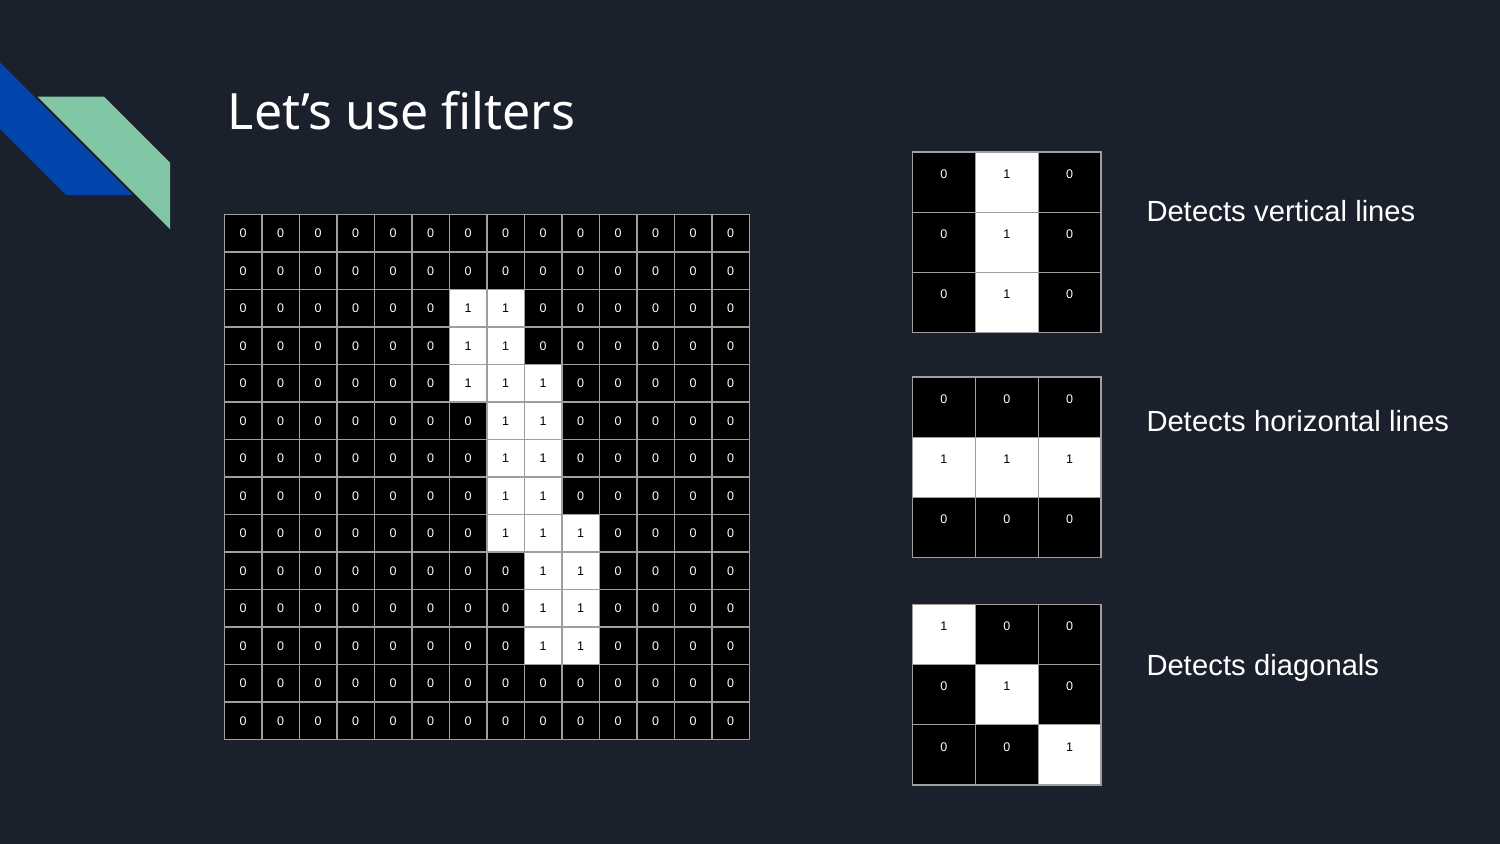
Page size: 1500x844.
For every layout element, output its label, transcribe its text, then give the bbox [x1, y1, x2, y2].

table_cell 0 [1039, 213, 1100, 272]
table_header 0 [638, 215, 674, 251]
table_cell 0 [338, 628, 374, 664]
table_cell 0 [713, 328, 749, 364]
table_cell 0 [263, 403, 299, 439]
table_cell 0 [675, 440, 711, 476]
table_cell 0 [413, 253, 449, 289]
table_cell 0 [675, 590, 711, 626]
table_cell 0 [638, 403, 674, 439]
table_cell 1 [525, 590, 561, 626]
table_header 0 [300, 215, 336, 251]
table_cell 0 [338, 403, 374, 439]
table_cell 1 [488, 290, 524, 326]
table_cell 0 [413, 440, 449, 476]
table_cell 0 [563, 478, 599, 514]
table_cell 0 [263, 553, 299, 589]
table_cell 0 [450, 553, 486, 589]
table_cell 0 [413, 703, 449, 739]
table_cell 0 [300, 440, 336, 476]
table_cell 0 [338, 440, 374, 476]
table_header 0 [488, 215, 524, 251]
table_cell 0 [450, 515, 486, 551]
table_cell 1 [563, 590, 599, 626]
table_cell 1 [913, 438, 975, 497]
table_cell 0 [225, 328, 261, 364]
table_cell 1 [488, 328, 524, 364]
table_cell 0 [976, 725, 1038, 784]
table_cell 0 [1039, 273, 1100, 332]
table_header 0 [563, 215, 599, 251]
table_cell 0 [300, 365, 336, 401]
table_cell 0 [413, 628, 449, 664]
table_cell 1 [1039, 438, 1100, 497]
table_cell 1 [450, 290, 486, 326]
table_cell 0 [225, 590, 261, 626]
table_cell 0 [675, 290, 711, 326]
table_cell 0 [225, 665, 261, 701]
table_cell 0 [263, 703, 299, 739]
table_cell 0 [263, 515, 299, 551]
table_cell 0 [563, 403, 599, 439]
table_cell 0 [375, 703, 411, 739]
table_cell 0 [375, 253, 411, 289]
table_cell 0 [600, 515, 636, 551]
table_cell 0 [600, 403, 636, 439]
table_cell 0 [375, 590, 411, 626]
table_cell 0 [413, 290, 449, 326]
table_cell 0 [300, 628, 336, 664]
table_cell 0 [225, 290, 261, 326]
table_cell 0 [600, 628, 636, 664]
table_cell 0 [638, 628, 674, 664]
table_cell 0 [413, 590, 449, 626]
table_cell 0 [638, 553, 674, 589]
table_cell 0 [225, 253, 261, 289]
table_cell 0 [450, 253, 486, 289]
table_cell 0 [563, 665, 599, 701]
table_cell 0 [450, 478, 486, 514]
table_cell 0 [638, 290, 674, 326]
table_cell 0 [638, 590, 674, 626]
table_cell 0 [675, 515, 711, 551]
table_cell 0 [713, 290, 749, 326]
table_cell 0 [338, 665, 374, 701]
table_cell 1 [563, 515, 599, 551]
table_cell 0 [300, 290, 336, 326]
table_cell 0 [338, 253, 374, 289]
table_cell 0 [300, 253, 336, 289]
table_cell 1 [525, 403, 561, 439]
table_cell 0 [525, 253, 561, 289]
table_cell 0 [375, 440, 411, 476]
table_cell 0 [225, 440, 261, 476]
table_cell 0 [338, 365, 374, 401]
table_header 0 [1039, 605, 1100, 664]
table_cell 0 [563, 440, 599, 476]
table_cell 0 [338, 553, 374, 589]
table_cell 1 [488, 365, 524, 401]
table_header 0 [450, 215, 486, 251]
table_cell 0 [563, 365, 599, 401]
table_cell 0 [300, 665, 336, 701]
table_cell 0 [600, 253, 636, 289]
table_cell 0 [225, 403, 261, 439]
table_cell 0 [913, 498, 975, 557]
table_cell 0 [300, 328, 336, 364]
table_cell 0 [375, 665, 411, 701]
table_cell 0 [525, 665, 561, 701]
table_cell 1 [563, 553, 599, 589]
table_header 0 [600, 215, 636, 251]
table_cell 0 [375, 515, 411, 551]
table_cell 0 [300, 403, 336, 439]
table_cell 0 [976, 498, 1038, 557]
table_cell 1 [976, 438, 1038, 497]
table_cell 0 [600, 703, 636, 739]
table_cell 0 [450, 628, 486, 664]
table_cell 0 [638, 328, 674, 364]
table_cell 0 [413, 403, 449, 439]
table_cell 0 [525, 290, 561, 326]
table_cell 0 [375, 403, 411, 439]
table_cell 0 [450, 403, 486, 439]
table_cell 0 [488, 253, 524, 289]
table_cell 1 [976, 665, 1038, 724]
table_cell 0 [338, 515, 374, 551]
table_cell 1 [525, 440, 561, 476]
table_cell 0 [263, 440, 299, 476]
table_cell 0 [525, 328, 561, 364]
table_cell 0 [450, 703, 486, 739]
table_cell 0 [225, 365, 261, 401]
table_cell 0 [263, 478, 299, 514]
table_cell 0 [488, 590, 524, 626]
table_header 0 [225, 215, 261, 251]
table_cell 0 [713, 478, 749, 514]
table_cell 0 [300, 478, 336, 514]
table_cell 0 [675, 553, 711, 589]
table_cell 0 [338, 290, 374, 326]
table_cell 1 [525, 515, 561, 551]
table_cell 0 [263, 590, 299, 626]
table_cell 0 [913, 213, 975, 272]
table_cell 0 [375, 478, 411, 514]
table_cell 0 [600, 665, 636, 701]
table_cell 0 [638, 365, 674, 401]
table_cell 0 [638, 665, 674, 701]
table_cell 0 [300, 590, 336, 626]
table_cell 0 [375, 290, 411, 326]
table_cell 0 [713, 365, 749, 401]
table_cell 0 [338, 703, 374, 739]
table_cell 0 [675, 365, 711, 401]
text_box Detects vertical lines Detects horizontal lines Detects diagonals [1131, 177, 1475, 308]
table_cell 0 [713, 703, 749, 739]
table_cell 1 [976, 273, 1038, 332]
table_cell 0 [413, 365, 449, 401]
table_header 0 [525, 215, 561, 251]
table_cell 0 [488, 703, 524, 739]
table_cell 0 [1039, 665, 1100, 724]
table_cell 0 [263, 365, 299, 401]
table_cell 0 [600, 328, 636, 364]
table_cell 0 [225, 553, 261, 589]
table_cell 0 [338, 590, 374, 626]
table_cell 0 [638, 478, 674, 514]
table_cell 0 [488, 553, 524, 589]
table_cell 1 [488, 403, 524, 439]
table_header 0 [338, 215, 374, 251]
table_cell 0 [375, 328, 411, 364]
table_cell 1 [525, 365, 561, 401]
table_cell 0 [413, 515, 449, 551]
table_cell 1 [525, 553, 561, 589]
table_cell 0 [450, 590, 486, 626]
table_cell 0 [713, 628, 749, 664]
table_header 0 [413, 215, 449, 251]
table_cell 0 [713, 253, 749, 289]
table_cell 0 [263, 328, 299, 364]
table_cell 0 [375, 628, 411, 664]
table_cell 0 [675, 328, 711, 364]
table_cell 0 [450, 665, 486, 701]
table_header 0 [675, 215, 711, 251]
table_cell 0 [675, 478, 711, 514]
table_cell 0 [675, 403, 711, 439]
table_cell 0 [225, 478, 261, 514]
table_cell 1 [976, 213, 1038, 272]
table_cell 0 [675, 628, 711, 664]
table_cell 0 [563, 328, 599, 364]
table_cell 0 [713, 553, 749, 589]
table_header 0 [976, 378, 1038, 437]
table_cell 0 [563, 253, 599, 289]
table_cell 1 [525, 478, 561, 514]
table_cell 0 [600, 440, 636, 476]
table_cell 0 [300, 703, 336, 739]
table_header 0 [1039, 378, 1100, 437]
table_cell 0 [563, 703, 599, 739]
table_cell 0 [525, 703, 561, 739]
table_cell 0 [263, 665, 299, 701]
table_cell 0 [563, 290, 599, 326]
table_cell 0 [638, 703, 674, 739]
table_header 0 [263, 215, 299, 251]
table_cell 0 [413, 328, 449, 364]
table_cell 0 [300, 515, 336, 551]
table_cell 0 [338, 478, 374, 514]
table_cell 0 [225, 703, 261, 739]
table_cell 0 [375, 365, 411, 401]
table_cell 0 [600, 365, 636, 401]
table_cell 0 [713, 590, 749, 626]
table_cell 0 [600, 478, 636, 514]
table_cell 0 [638, 515, 674, 551]
table_cell 0 [713, 665, 749, 701]
table_cell 1 [488, 478, 524, 514]
table_cell 0 [375, 553, 411, 589]
table_cell 0 [488, 665, 524, 701]
table_cell 0 [675, 253, 711, 289]
table_cell 0 [713, 403, 749, 439]
table_cell 0 [225, 515, 261, 551]
table_cell 0 [450, 440, 486, 476]
table_cell 0 [638, 253, 674, 289]
table_cell 0 [488, 628, 524, 664]
table_header 1 [976, 153, 1038, 212]
table_header 0 [976, 605, 1038, 664]
table_cell 0 [300, 553, 336, 589]
table_header 1 [913, 605, 975, 664]
table_cell 1 [488, 515, 524, 551]
table_header 0 [913, 378, 975, 437]
table_header 0 [1039, 153, 1100, 212]
table_cell 1 [525, 628, 561, 664]
table_cell 0 [713, 515, 749, 551]
table_cell 0 [1039, 498, 1100, 557]
table_cell 1 [450, 365, 486, 401]
table_cell 0 [713, 440, 749, 476]
table_cell 0 [638, 440, 674, 476]
table_cell 0 [600, 553, 636, 589]
table_cell 0 [413, 553, 449, 589]
table_header 0 [713, 215, 749, 251]
table_cell 0 [338, 328, 374, 364]
table_cell 0 [600, 590, 636, 626]
table_cell 1 [1039, 725, 1100, 784]
table_cell 0 [225, 628, 261, 664]
table_cell 0 [600, 290, 636, 326]
table_cell 0 [263, 628, 299, 664]
table_cell 0 [413, 478, 449, 514]
table_cell 1 [563, 628, 599, 664]
table_header 0 [913, 153, 975, 212]
table_cell 0 [913, 665, 975, 724]
table_cell 0 [913, 725, 975, 784]
table_cell 0 [913, 273, 975, 332]
table_cell 0 [675, 665, 711, 701]
table_cell 0 [263, 290, 299, 326]
table_cell 1 [488, 440, 524, 476]
table_cell 0 [263, 253, 299, 289]
title Let’s use filters [212, 64, 1368, 215]
table_cell 0 [413, 665, 449, 701]
table_header 0 [375, 215, 411, 251]
table_cell 0 [675, 703, 711, 739]
table_cell 1 [450, 328, 486, 364]
